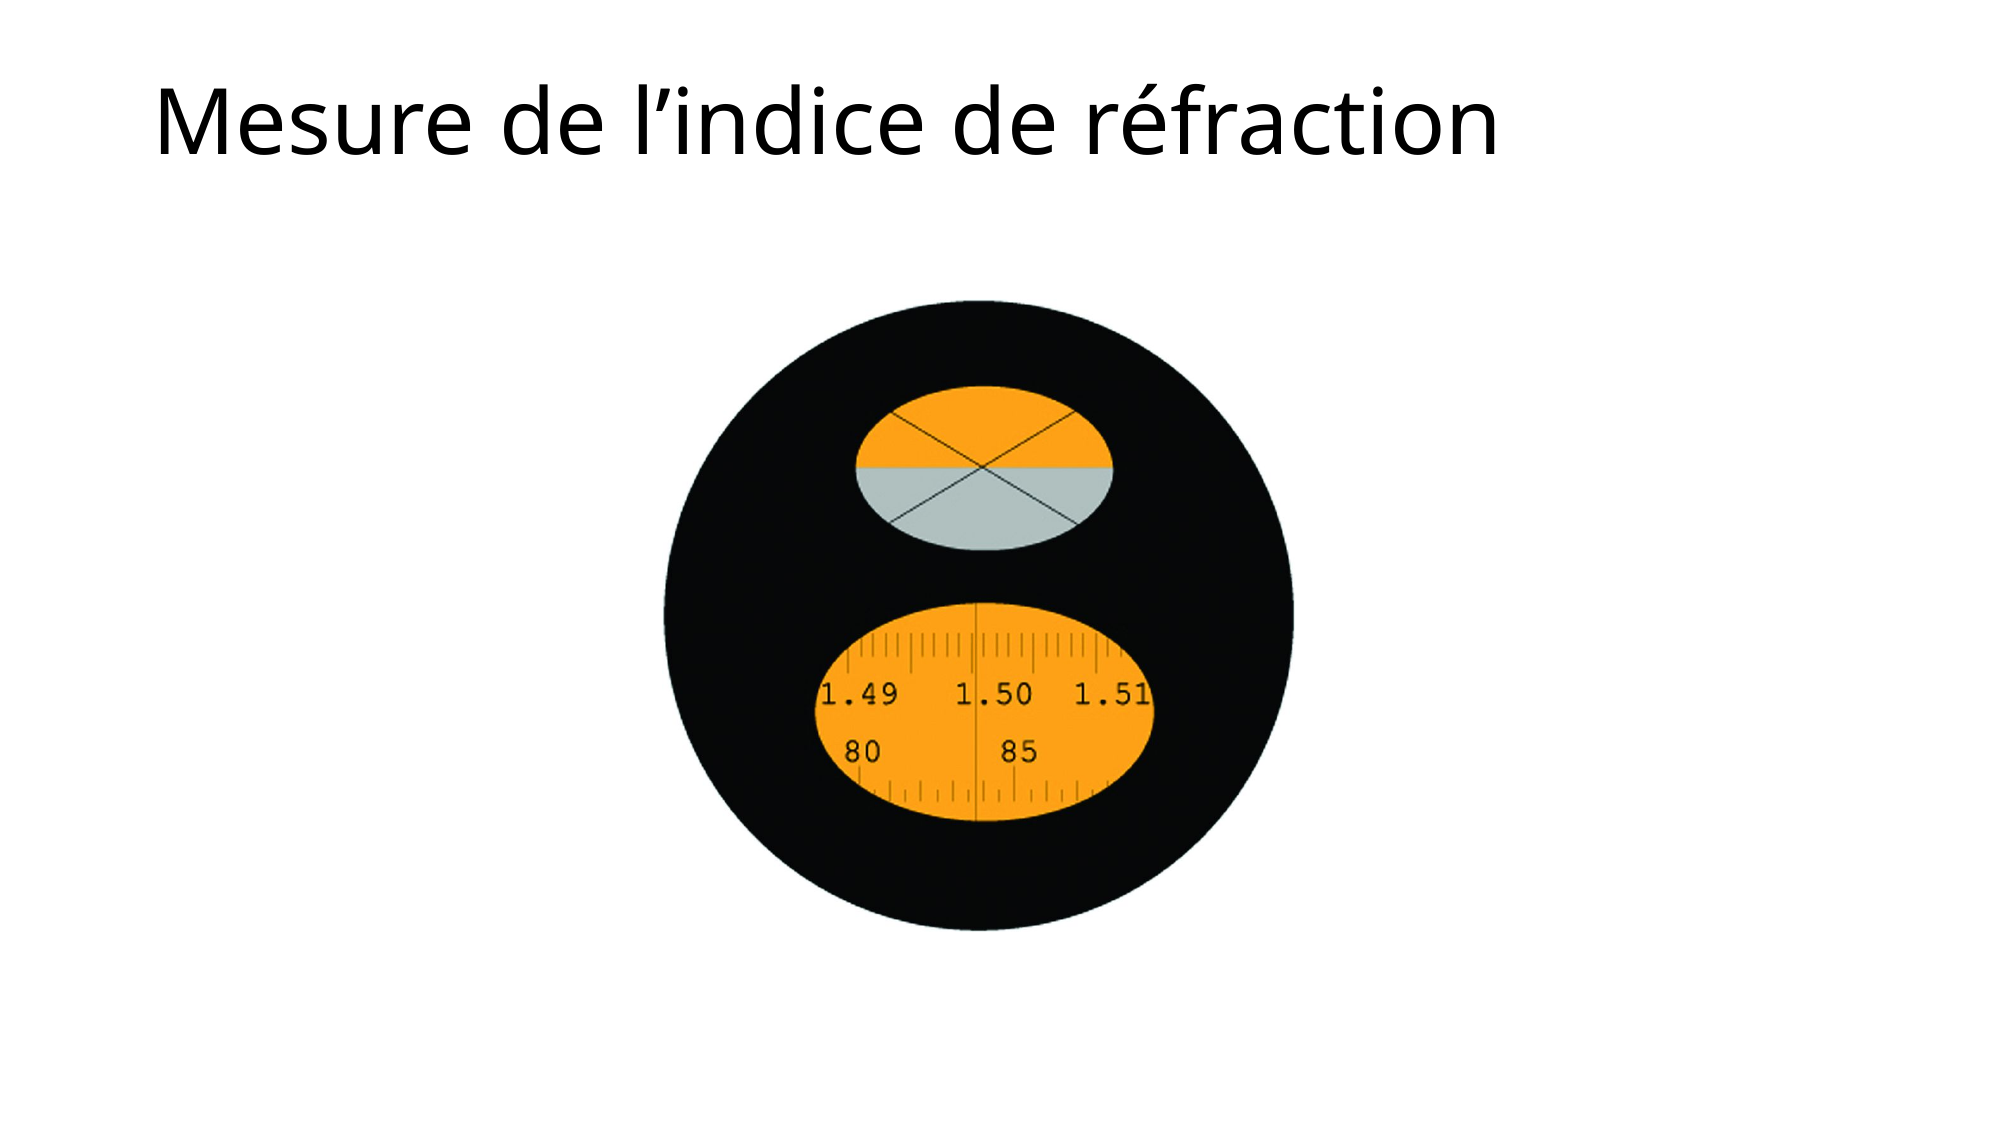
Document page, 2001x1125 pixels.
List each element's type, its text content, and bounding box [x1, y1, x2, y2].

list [662, 299, 1295, 932]
title Mesure de l’indice de réfraction [137, 59, 1863, 300]
